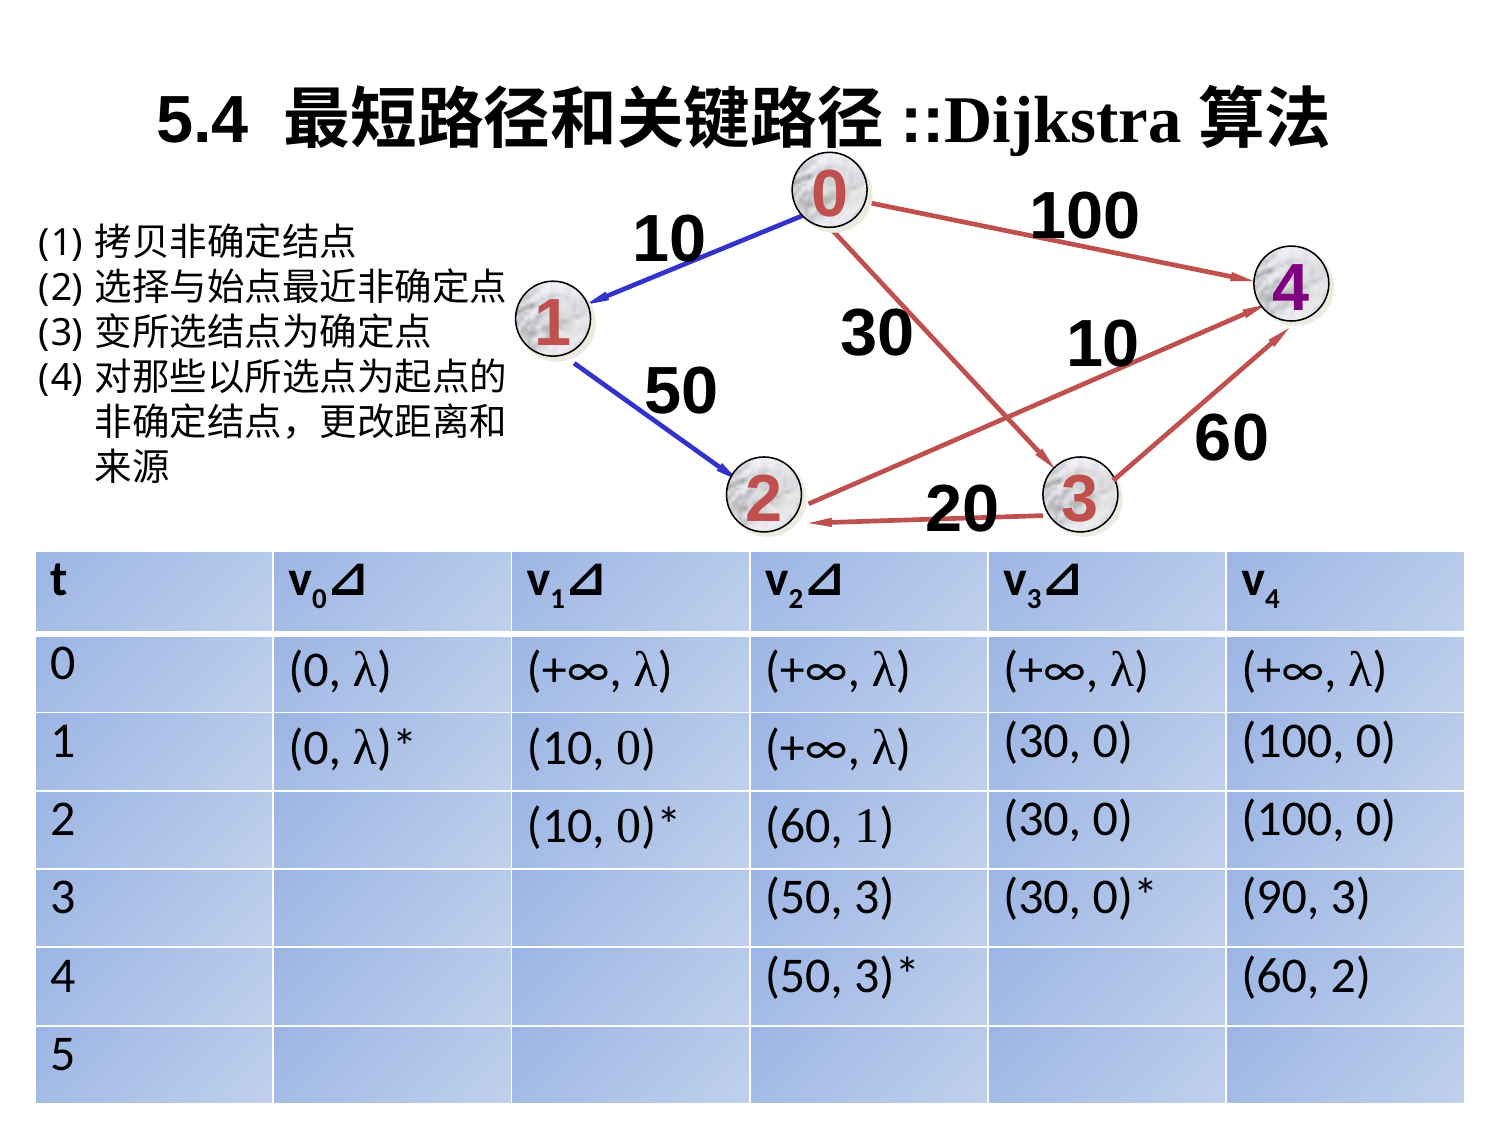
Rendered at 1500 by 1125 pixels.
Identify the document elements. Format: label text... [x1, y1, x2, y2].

table_cell (+∞, λ) [989, 637, 1225, 712]
table_cell (10, 0) [512, 713, 749, 790]
table_cell (100, 0) [1227, 792, 1464, 868]
table_cell 0 [36, 637, 272, 712]
table_cell 3 [36, 870, 272, 946]
table_cell (50, 3)* [751, 948, 987, 1025]
text_box 60 [1180, 386, 1284, 482]
text_box [674, 435, 732, 477]
table_cell [274, 870, 511, 946]
table_cell [751, 1027, 987, 1103]
table_cell (60, 1) [751, 792, 987, 868]
text_box 3 [1042, 456, 1118, 532]
table_cell [512, 1027, 749, 1103]
table_header t [36, 552, 272, 631]
text_box 10 [617, 187, 722, 283]
table_cell 1 [36, 713, 272, 790]
table_cell (0, λ) [274, 637, 511, 712]
table_header v0⊿ [274, 552, 511, 631]
text_box [589, 283, 639, 304]
text_box 10 [1051, 292, 1155, 388]
table_header v2⊿ [751, 552, 987, 631]
text_box [1155, 305, 1262, 353]
table_cell [989, 948, 1225, 1025]
table_cell (100, 0) [1227, 713, 1464, 790]
text_box [1222, 328, 1290, 386]
text_box 50 [629, 339, 733, 435]
table_cell 5 [36, 1027, 272, 1103]
table_cell [274, 948, 511, 1025]
table_cell [274, 1027, 511, 1103]
table_cell (+∞, λ) [1227, 637, 1464, 712]
table_cell [989, 1027, 1225, 1103]
table_cell (+∞, λ) [751, 637, 987, 712]
table_cell (0, λ)* [274, 713, 511, 790]
table_cell (50, 3) [751, 870, 987, 946]
table_cell (60, 2) [1227, 948, 1464, 1025]
text_box 1 [539, 281, 591, 357]
text_box 20 [910, 456, 1015, 550]
table_cell [512, 870, 749, 946]
table_cell [1227, 1027, 1464, 1103]
table_cell [512, 948, 749, 1025]
table_cell (90, 3) [1227, 870, 1464, 946]
text_box 30 [825, 281, 930, 376]
table_header v4 [1227, 552, 1464, 631]
table_cell (10, 0)* [512, 792, 749, 868]
table_cell [274, 792, 511, 868]
text_box 0 [792, 152, 868, 228]
text_box 5.4 最短路径和关键路径::Dijkstra算法 [11, 75, 1477, 163]
table_cell (+∞, λ) [751, 713, 987, 790]
table_cell (+∞, λ) [512, 637, 749, 712]
text_box 4 [1253, 246, 1329, 322]
text_box 拷贝非确定结点 选择与始点最近非确定点 变所选结点为确定点 对那些以所选点为起点的非确定结点，更改距离和来源 [23, 210, 539, 496]
table_header v3⊿ [989, 552, 1225, 631]
text_box 2 [726, 456, 802, 532]
table_cell (30, 0) [989, 713, 1225, 790]
table_cell 4 [36, 948, 272, 1025]
table_cell 2 [36, 792, 272, 868]
table_header v1⊿ [512, 552, 749, 631]
text_box [808, 518, 910, 527]
text_box [1007, 418, 1054, 468]
text_box [1144, 259, 1254, 282]
table_cell (30, 0) [989, 792, 1225, 868]
text_box 100 [1014, 163, 1155, 259]
table_cell (30, 0)* [989, 870, 1225, 946]
